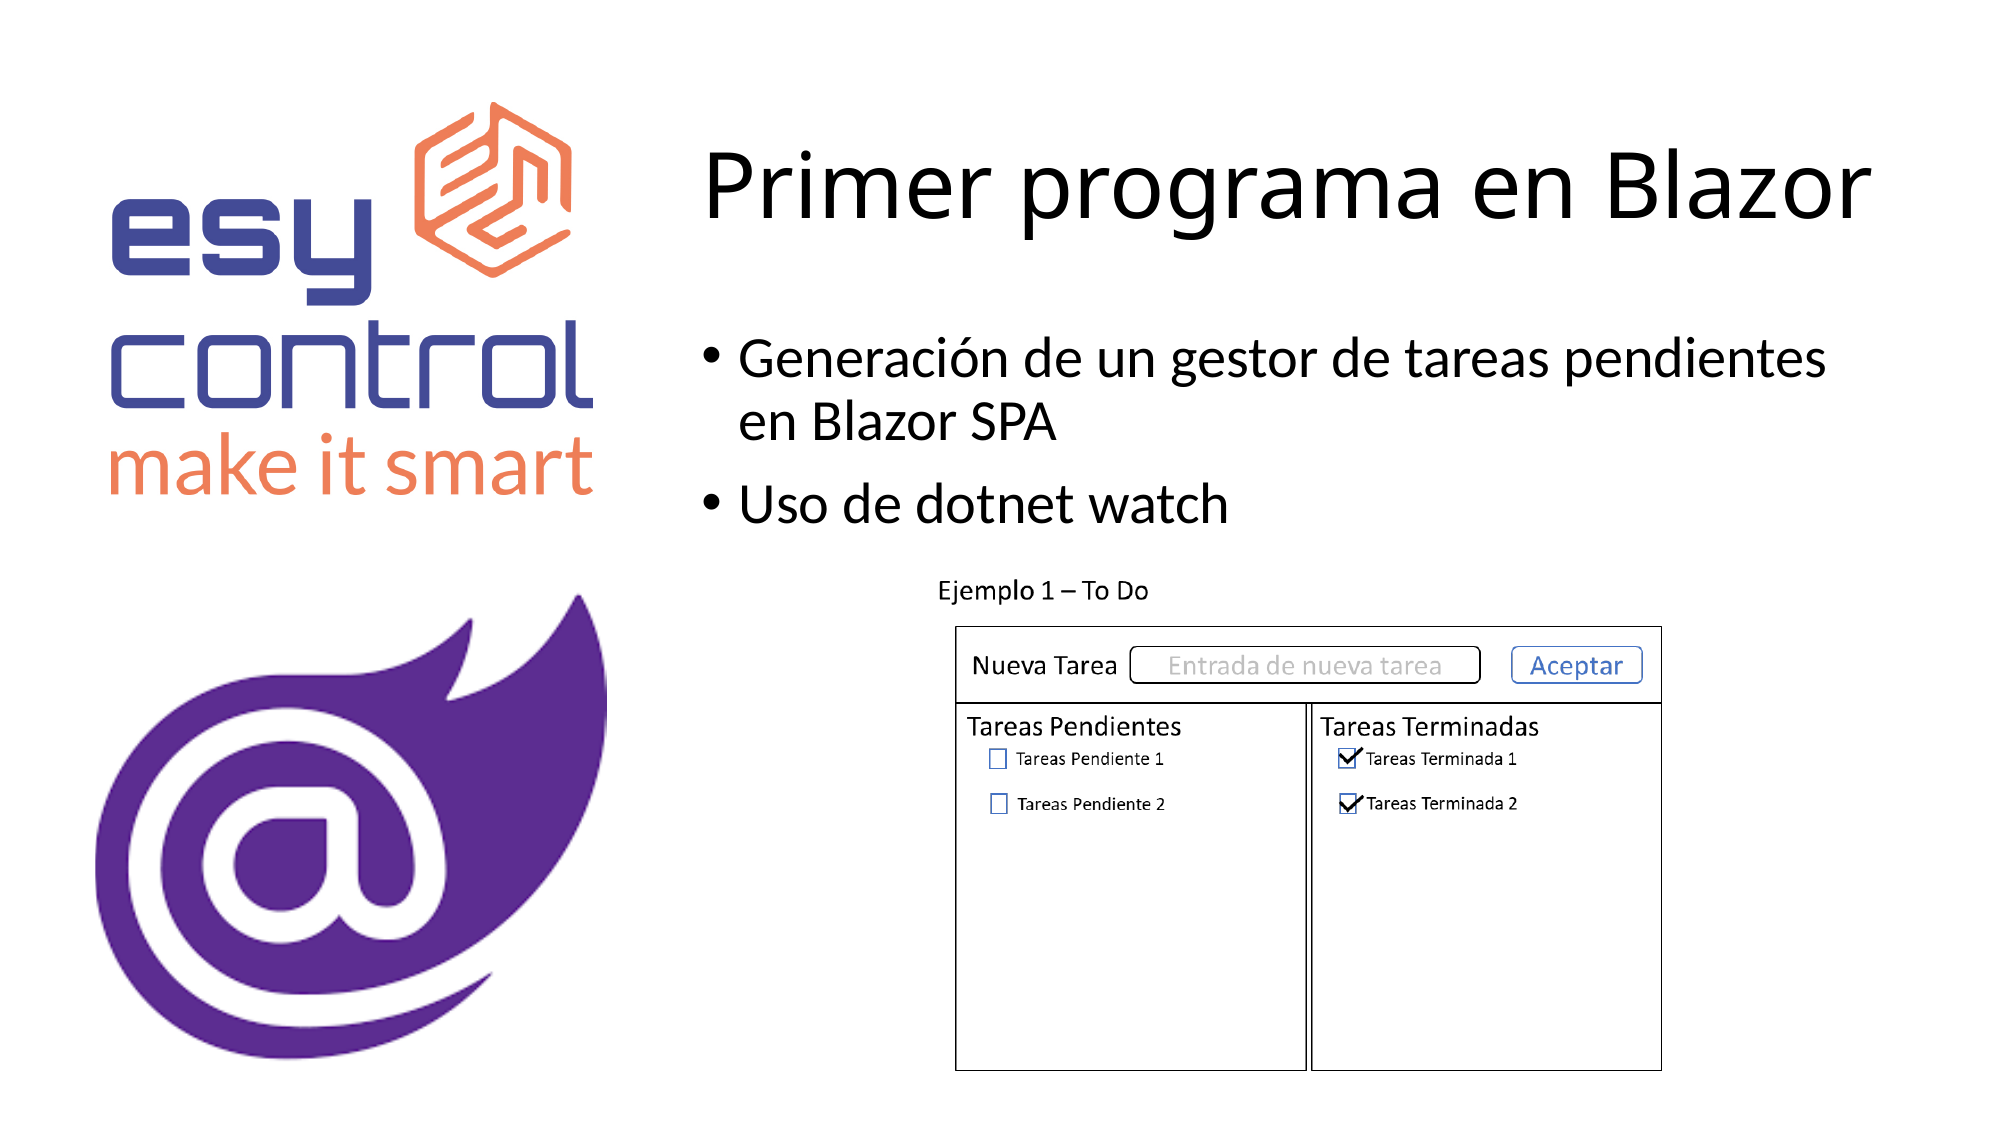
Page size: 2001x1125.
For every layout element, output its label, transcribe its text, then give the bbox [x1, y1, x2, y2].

list Generación de un gestor de tareas pendientes en Blazor SPA Uso de dotnet watch [686, 319, 1895, 1034]
title Primer programa en Blazor [686, 79, 1895, 298]
picture [95, 42, 607, 554]
picture [919, 562, 1662, 1071]
picture [95, 571, 607, 1084]
